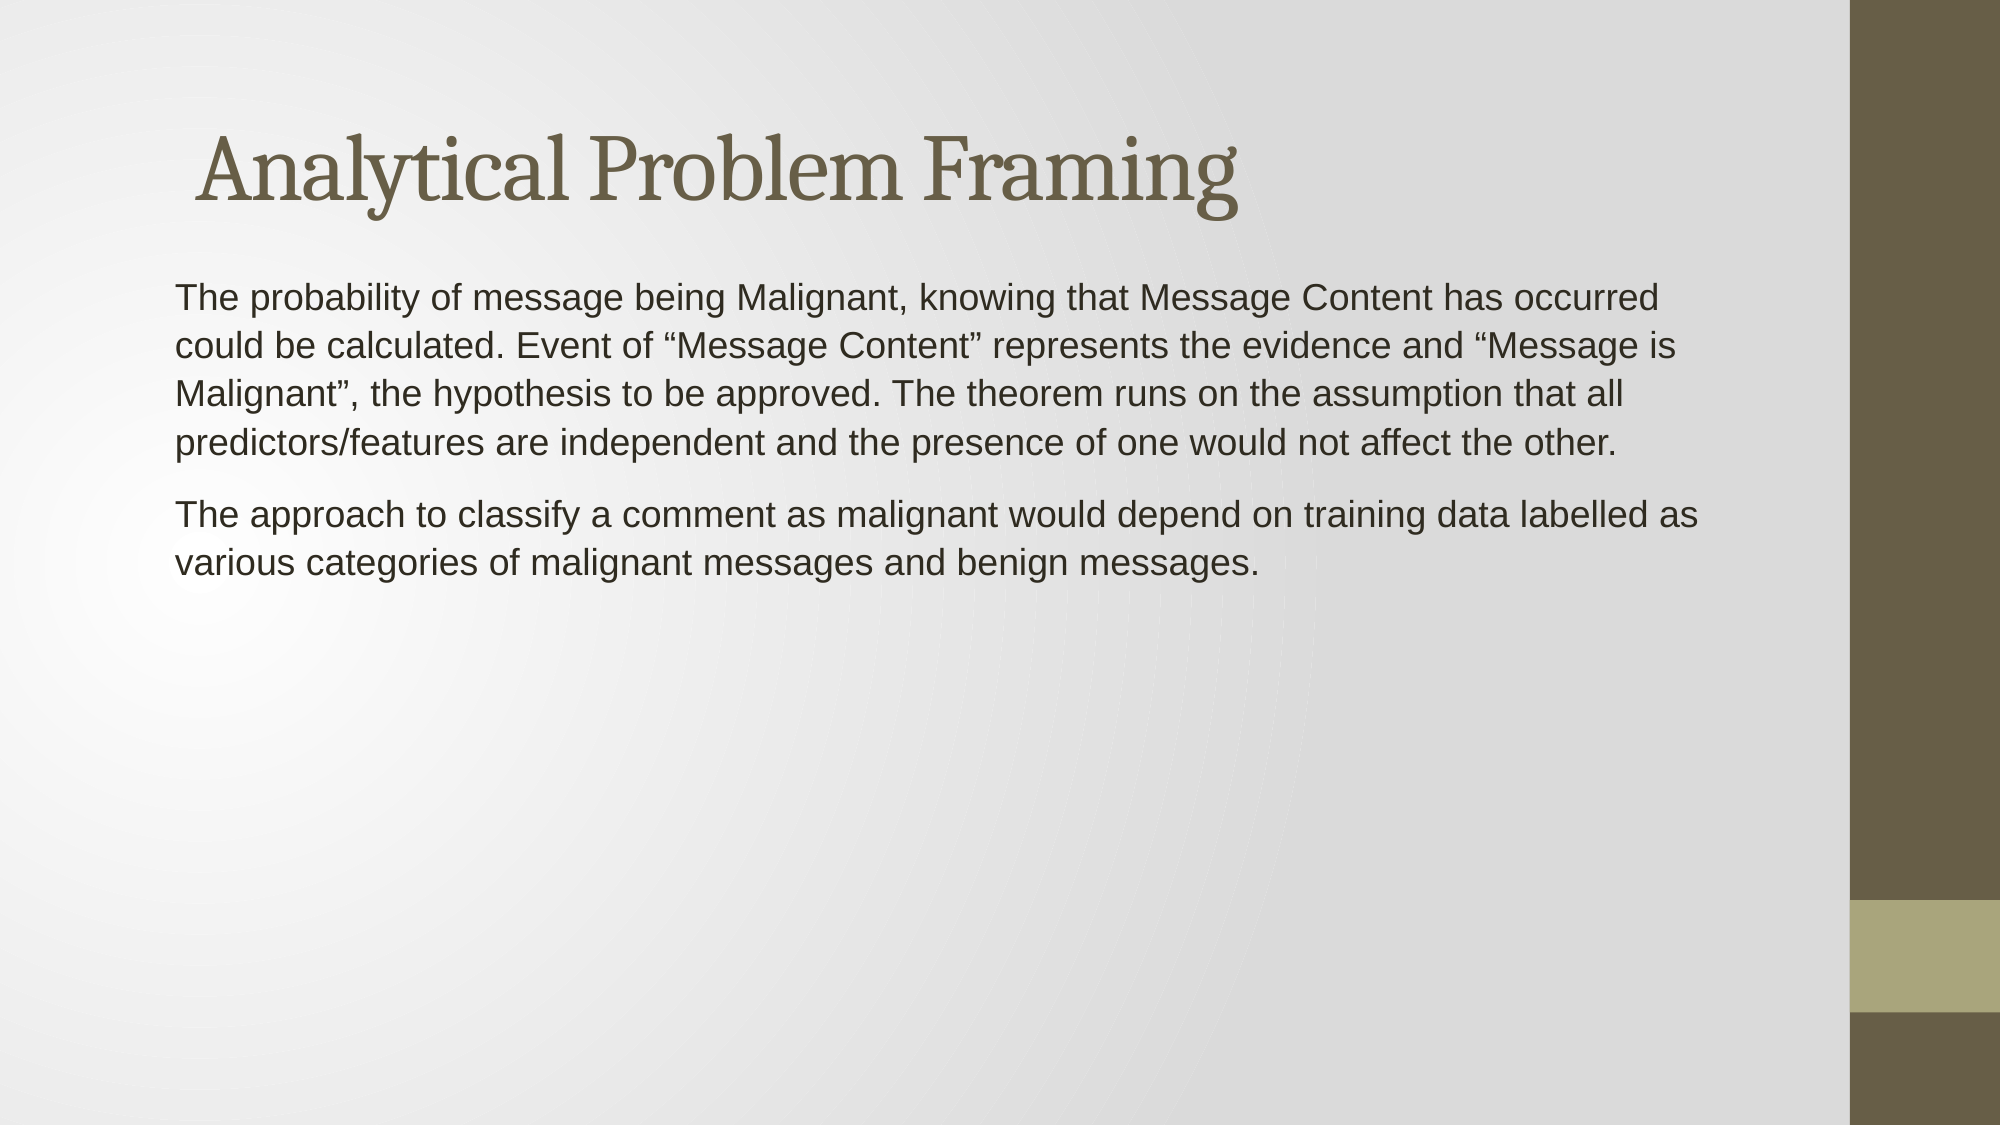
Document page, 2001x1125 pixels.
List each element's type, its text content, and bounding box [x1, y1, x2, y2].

title Analytical Problem Framing [180, 43, 1830, 282]
list The probability of message being Malignant, knowing that Message Content has occurred could be calculated. Event of “Message Content” represents the evidence and “Message is Malignant”, the hypothesis to be approved. The theorem runs on the assumption that all predictors/features are independent and the presence of one would not affect the other. The approach to classify a comment as malignant would depend on training data labelled as various categories of malignant messages and benign messages. [99, 262, 1767, 1050]
